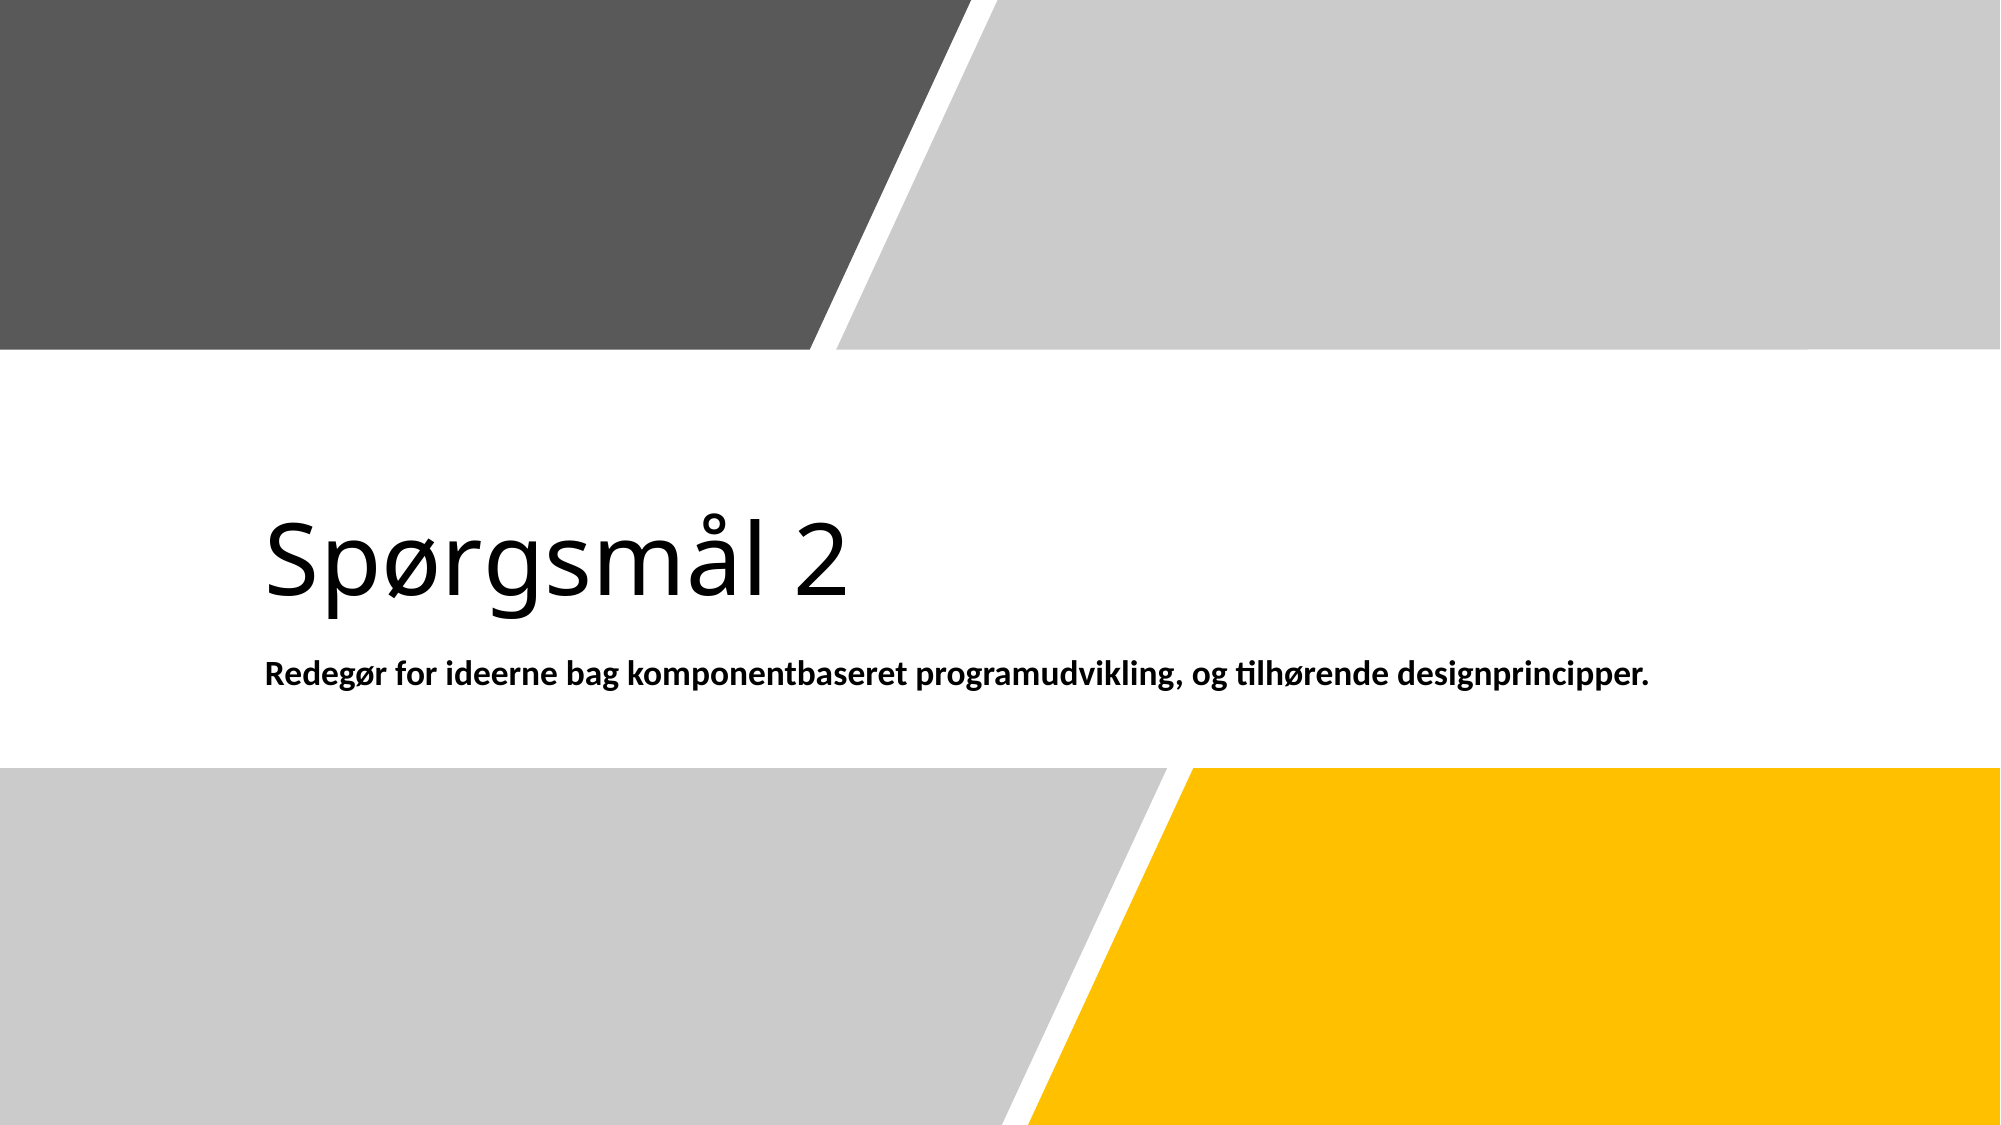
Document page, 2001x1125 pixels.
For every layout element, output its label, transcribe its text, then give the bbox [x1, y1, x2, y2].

text_box [834, 0, 2000, 351]
text_box [0, 767, 1169, 1125]
text_box [1007, 767, 1192, 1125]
subtitle Redegør for ideerne bag komponentbaseret programudvikling, og tilhørende designprincipper. [249, 647, 1750, 742]
title Spørgsmål 2 [249, 368, 1750, 625]
text_box [1026, 767, 2000, 1125]
text_box [0, 0, 973, 351]
